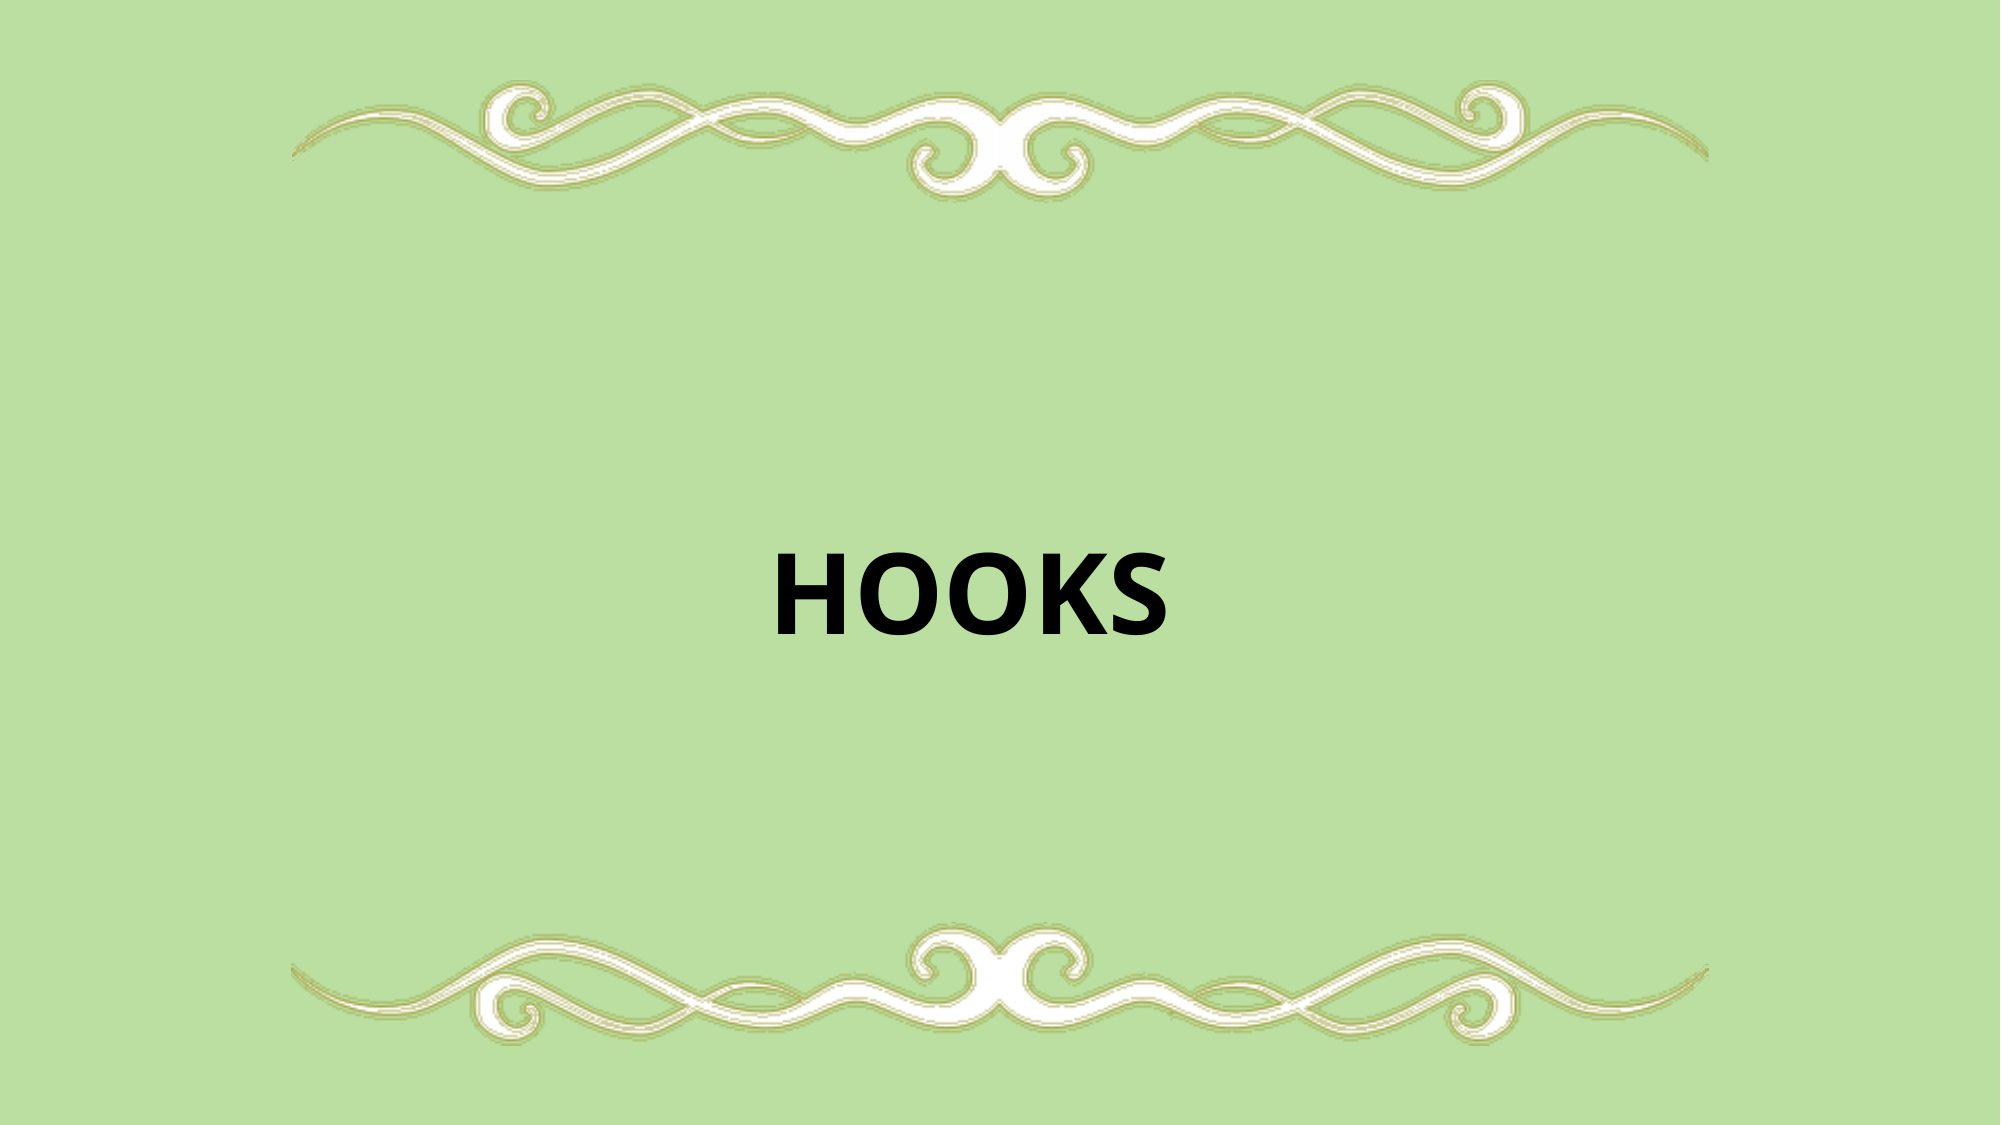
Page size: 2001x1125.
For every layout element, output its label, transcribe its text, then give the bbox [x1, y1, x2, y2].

text_box HOOKS [155, 402, 1784, 794]
picture [291, 922, 1709, 1046]
picture [291, 79, 1709, 203]
